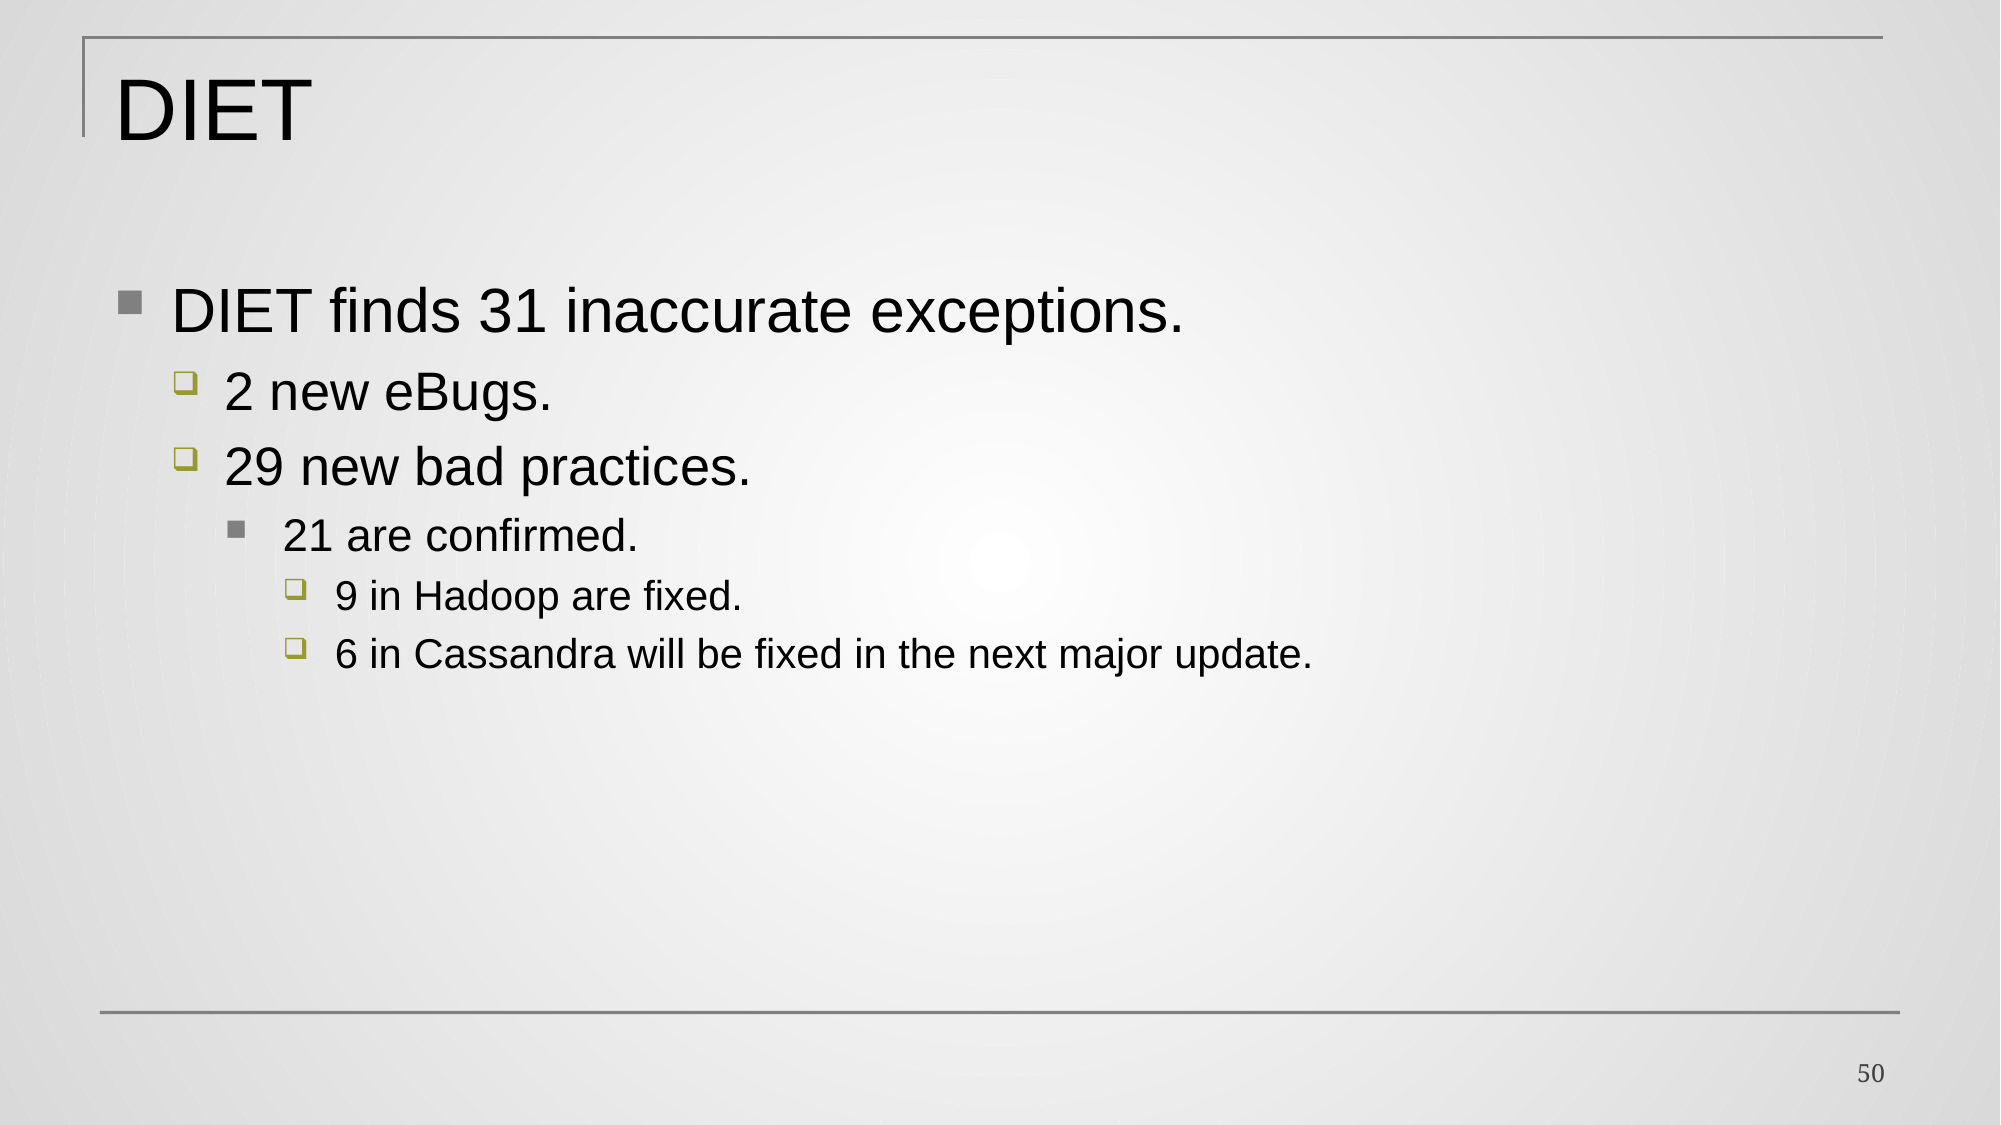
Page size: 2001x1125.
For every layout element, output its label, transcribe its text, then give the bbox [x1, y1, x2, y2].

list DIET finds 31 inaccurate exceptions. 2 new eBugs. 29 new bad practices. 21 are confirmed. 9 in Hadoop are fixed. 6 in Cassandra will be fixed in the next major update. [99, 262, 1900, 720]
slide_number 50 [1433, 1023, 1901, 1100]
title DIET [99, 45, 1900, 233]
